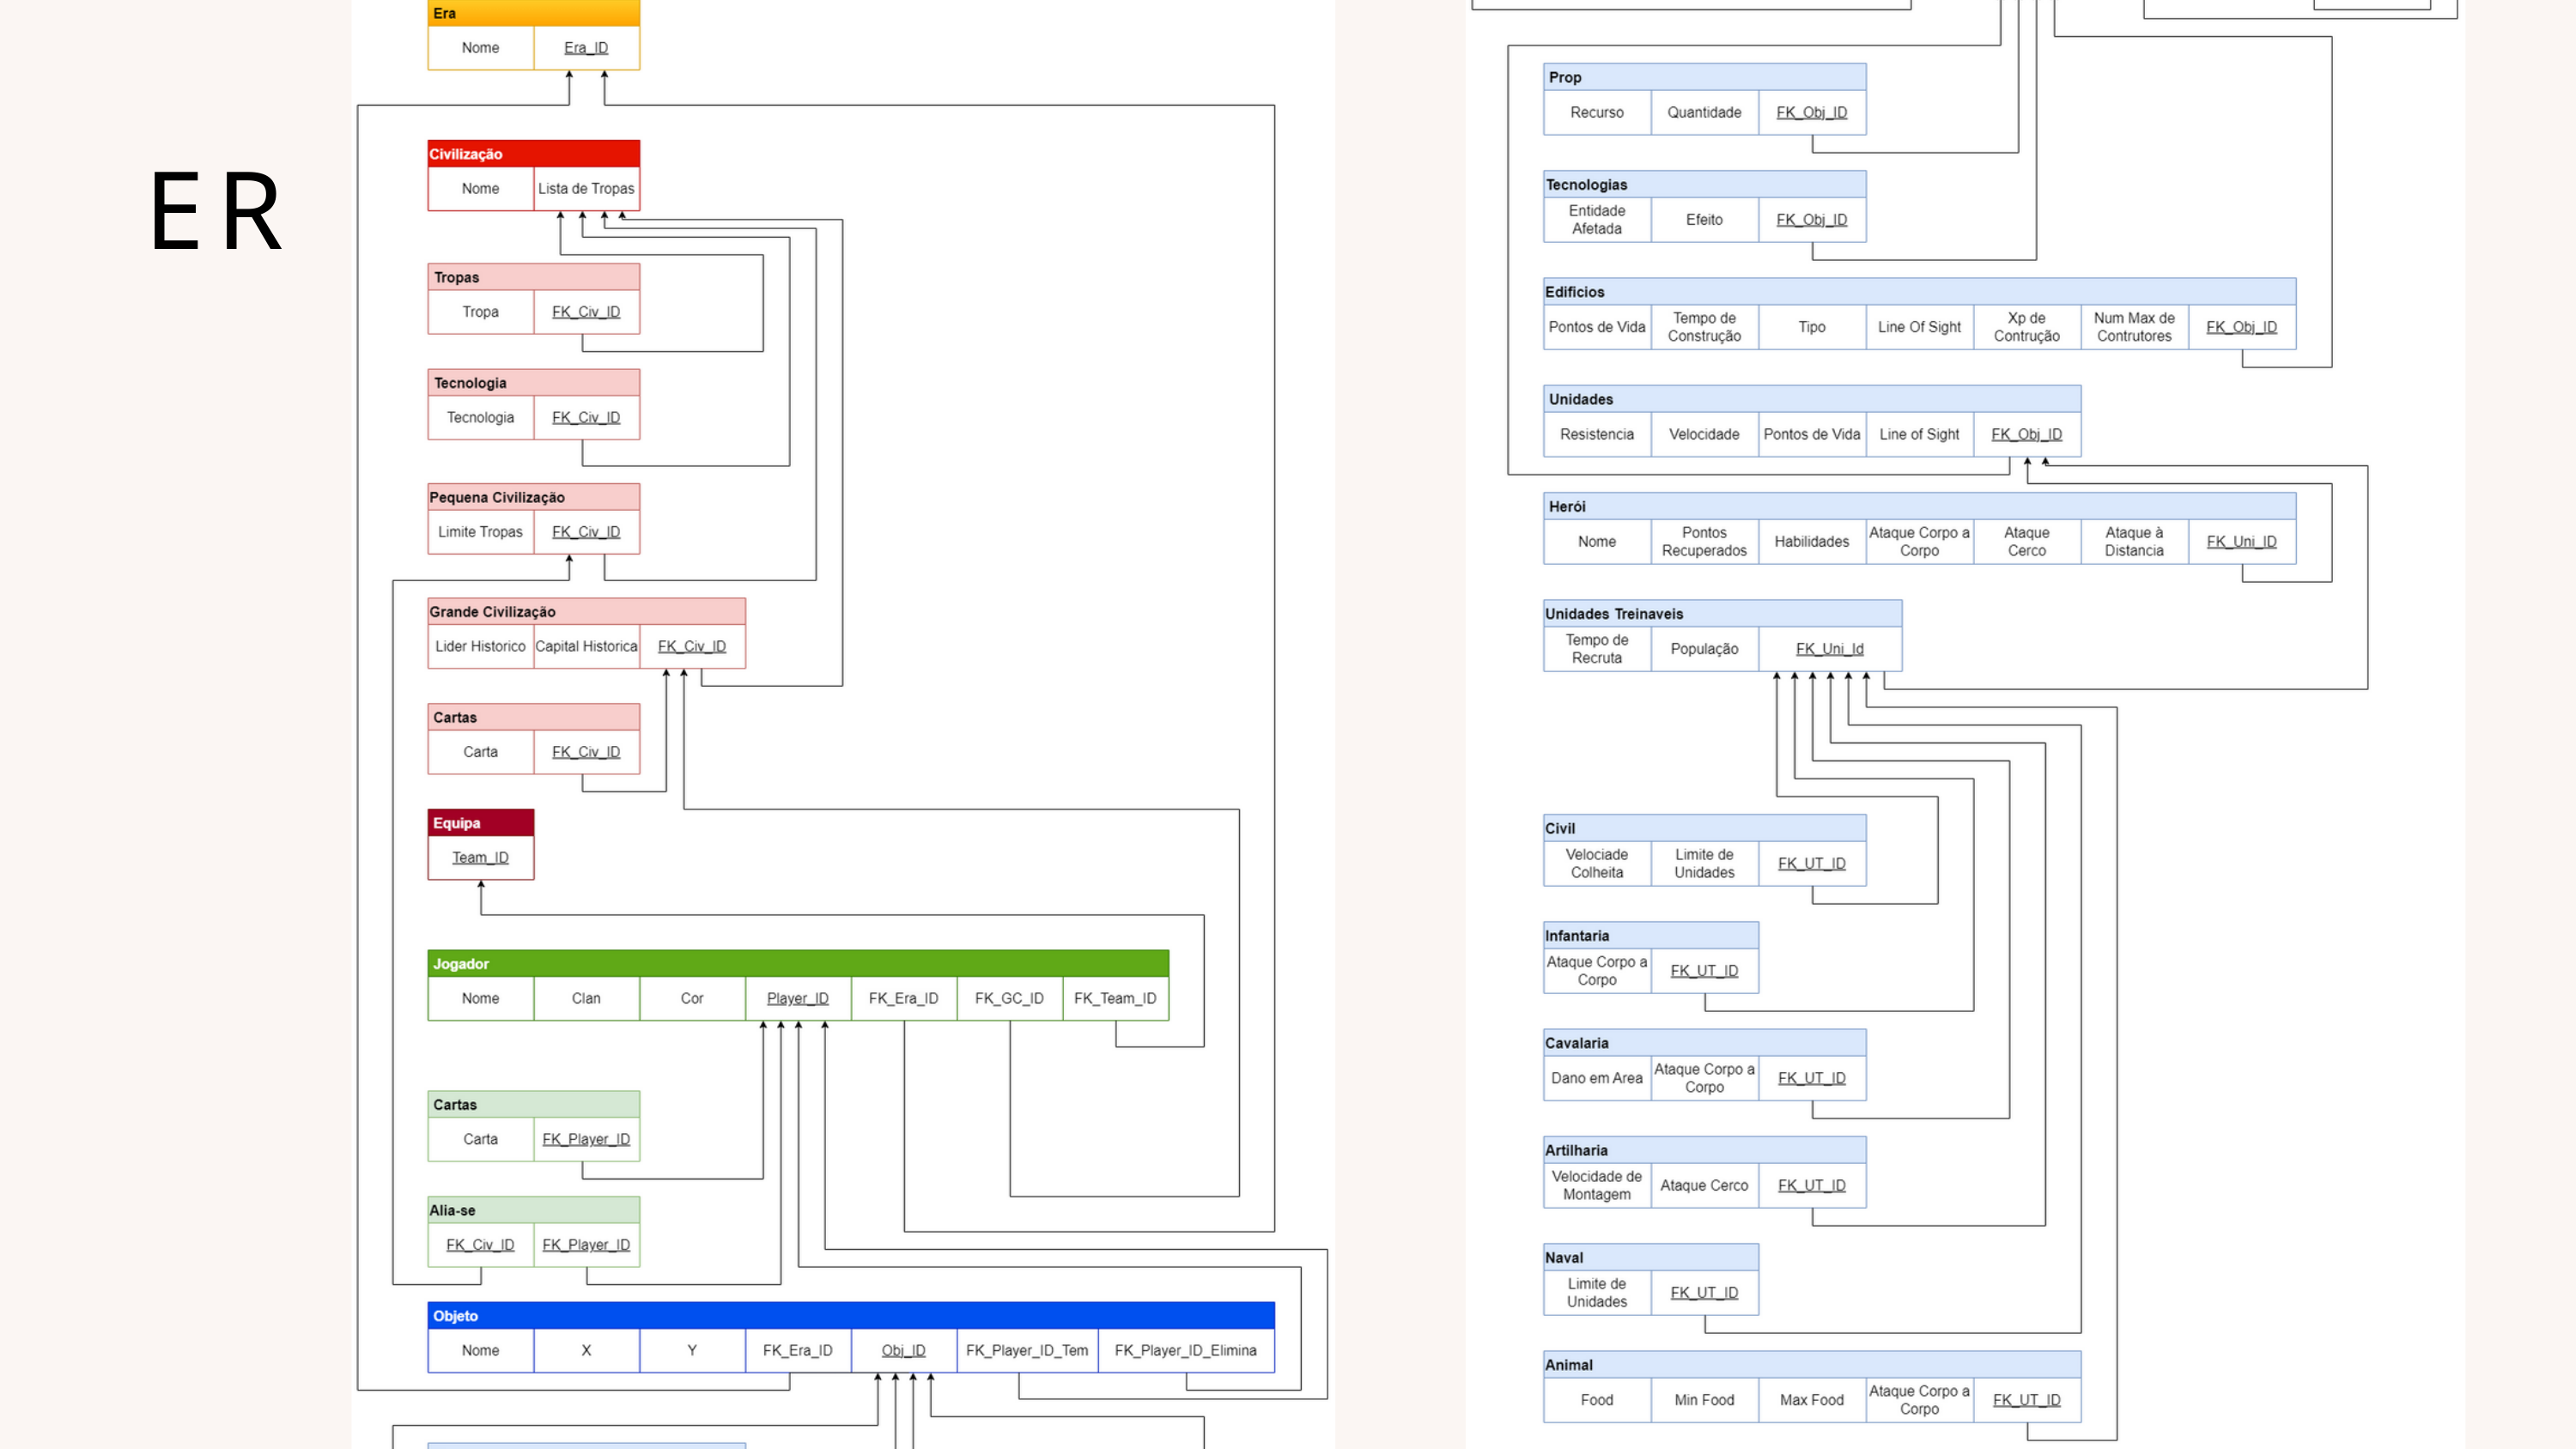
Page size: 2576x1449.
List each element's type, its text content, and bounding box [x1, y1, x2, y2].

text_box [1466, 0, 2466, 1449]
text_box ER [144, 153, 351, 271]
text_box [351, 0, 1336, 1449]
